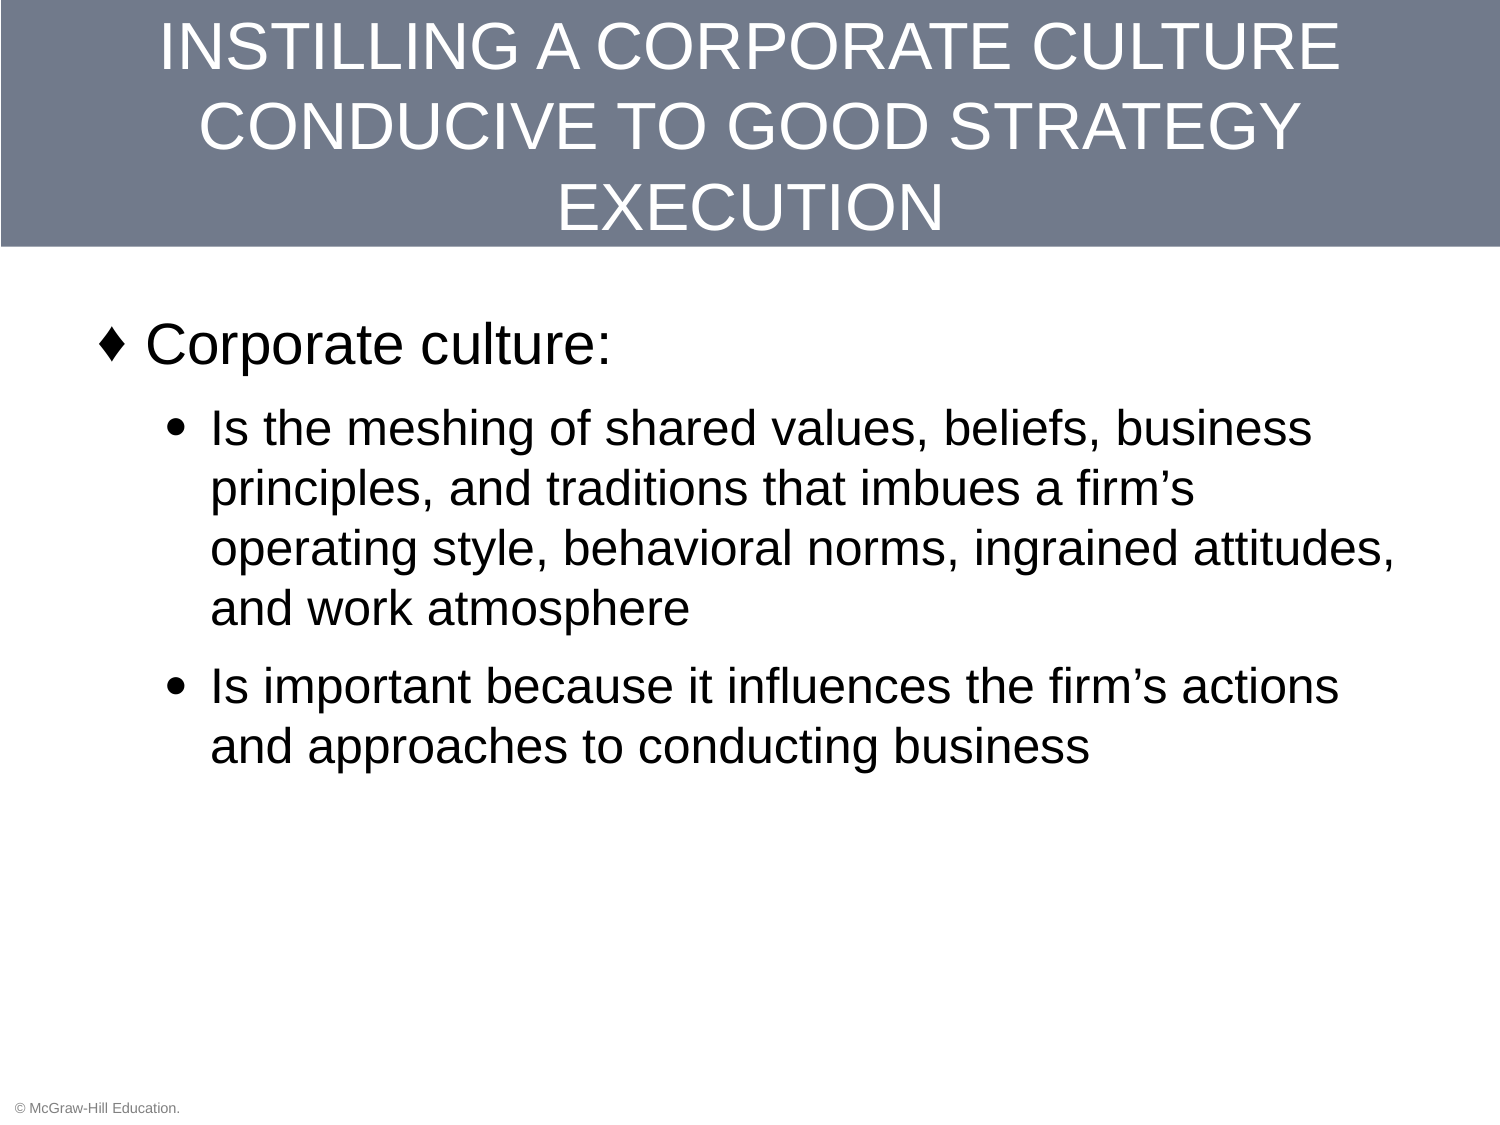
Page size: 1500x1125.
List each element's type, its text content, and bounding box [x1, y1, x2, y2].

title INSTILLING A CORPORATE CULTURE CONDUCIVE TO GOOD STRATEGY EXECUTION [0, 0, 1500, 247]
list Corporate culture: Is the meshing of shared values, beliefs, business principles, and traditions that imbues a firm’s operating style, behavioral norms, ingrained attitudes, and work atmosphere Is important because it influences the firm’s actions and approaches to conducting business [82, 298, 1417, 1053]
